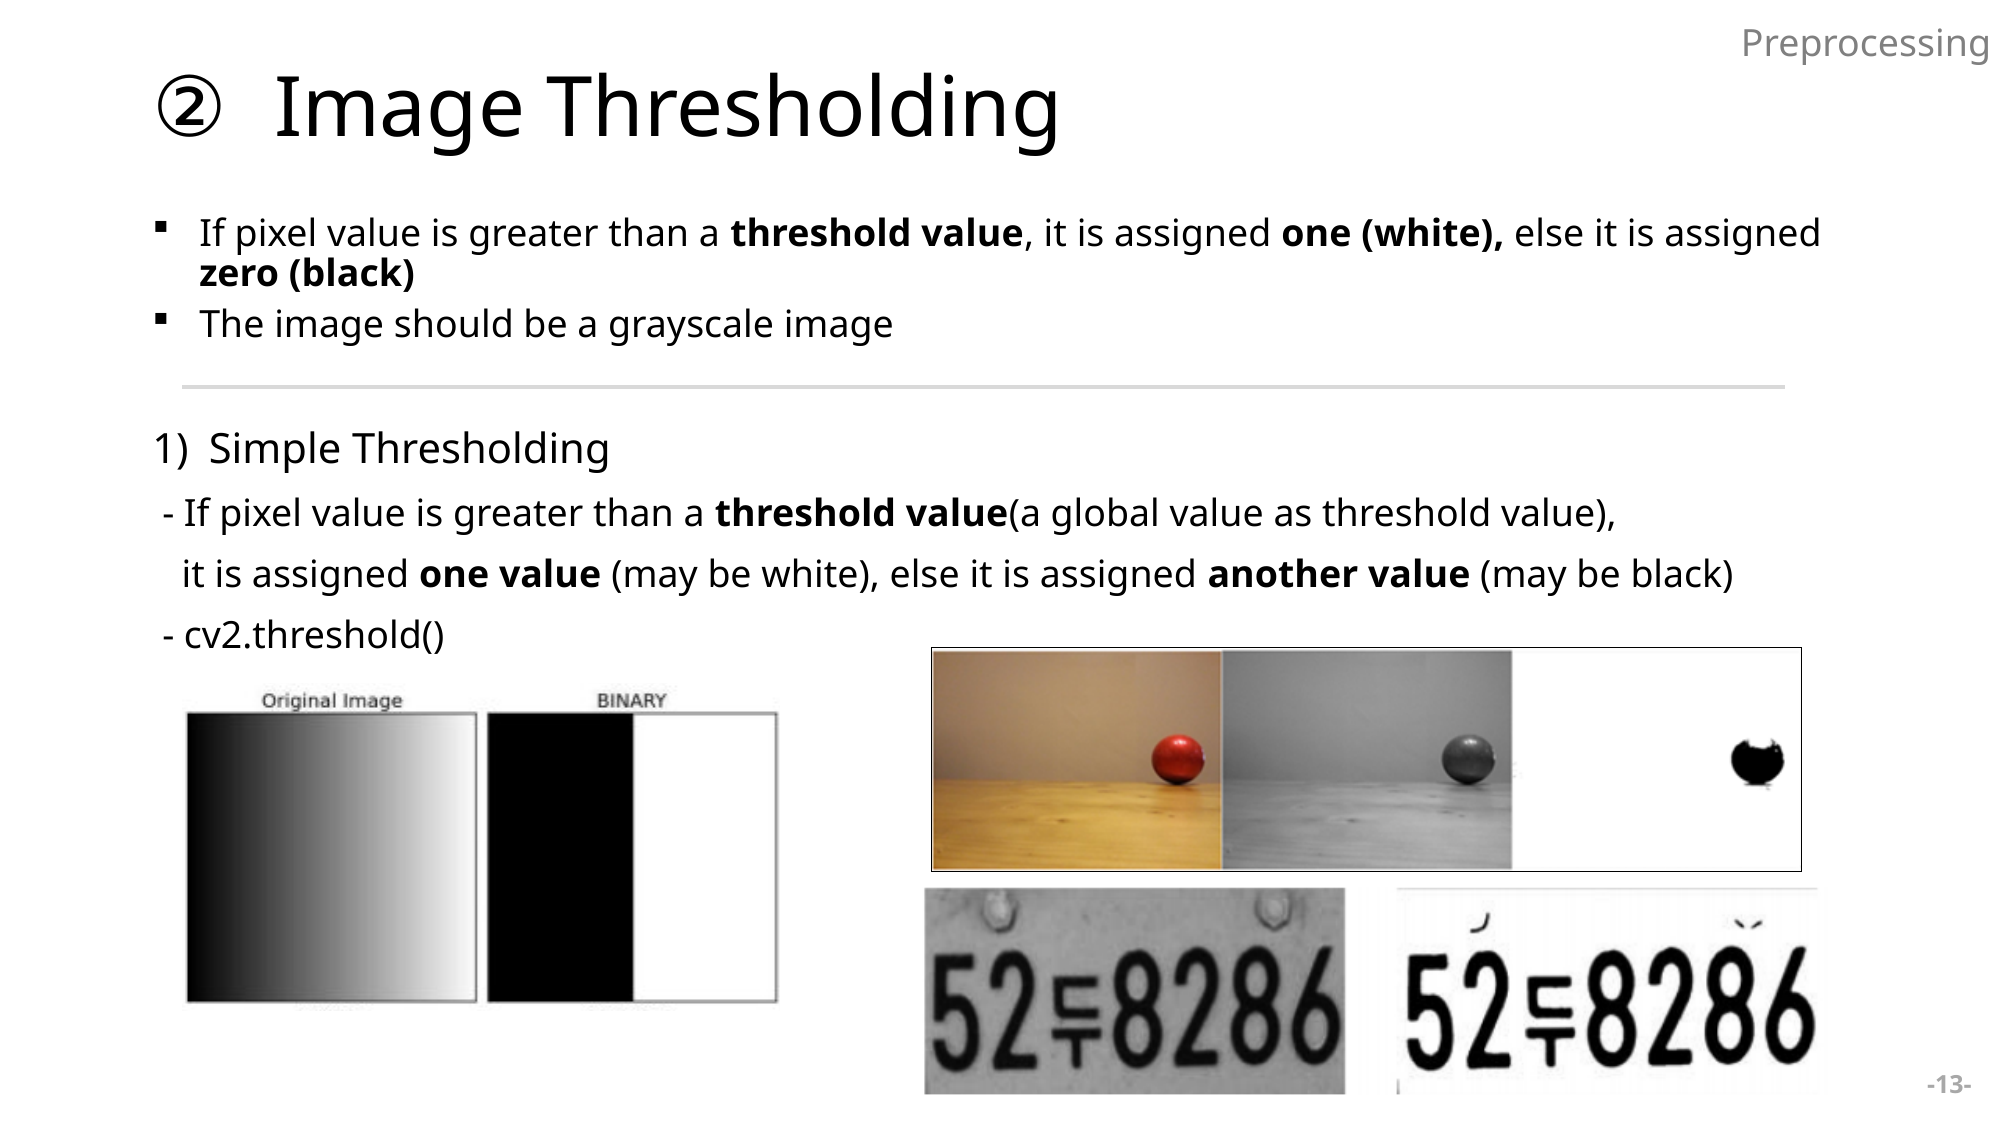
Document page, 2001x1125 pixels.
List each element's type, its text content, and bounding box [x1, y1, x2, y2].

picture [895, 647, 1863, 1104]
text_box Image Thresholding [137, 46, 1224, 161]
slide_number 13 [1912, 1055, 2000, 1115]
list If pixel value is greater than a threshold value, it is assigned one (white), else it is assigned zero (black) The image should be a grayscale image Simple Thresholding - If pixel value is greater than a threshold value(a global value as threshold value), it is assigned one value (may be white), else it is assigned another value (may be black) - cv2.threshold() [137, 206, 1863, 1043]
text_box Preprocessing [1726, 12, 2000, 72]
picture [182, 682, 780, 1011]
